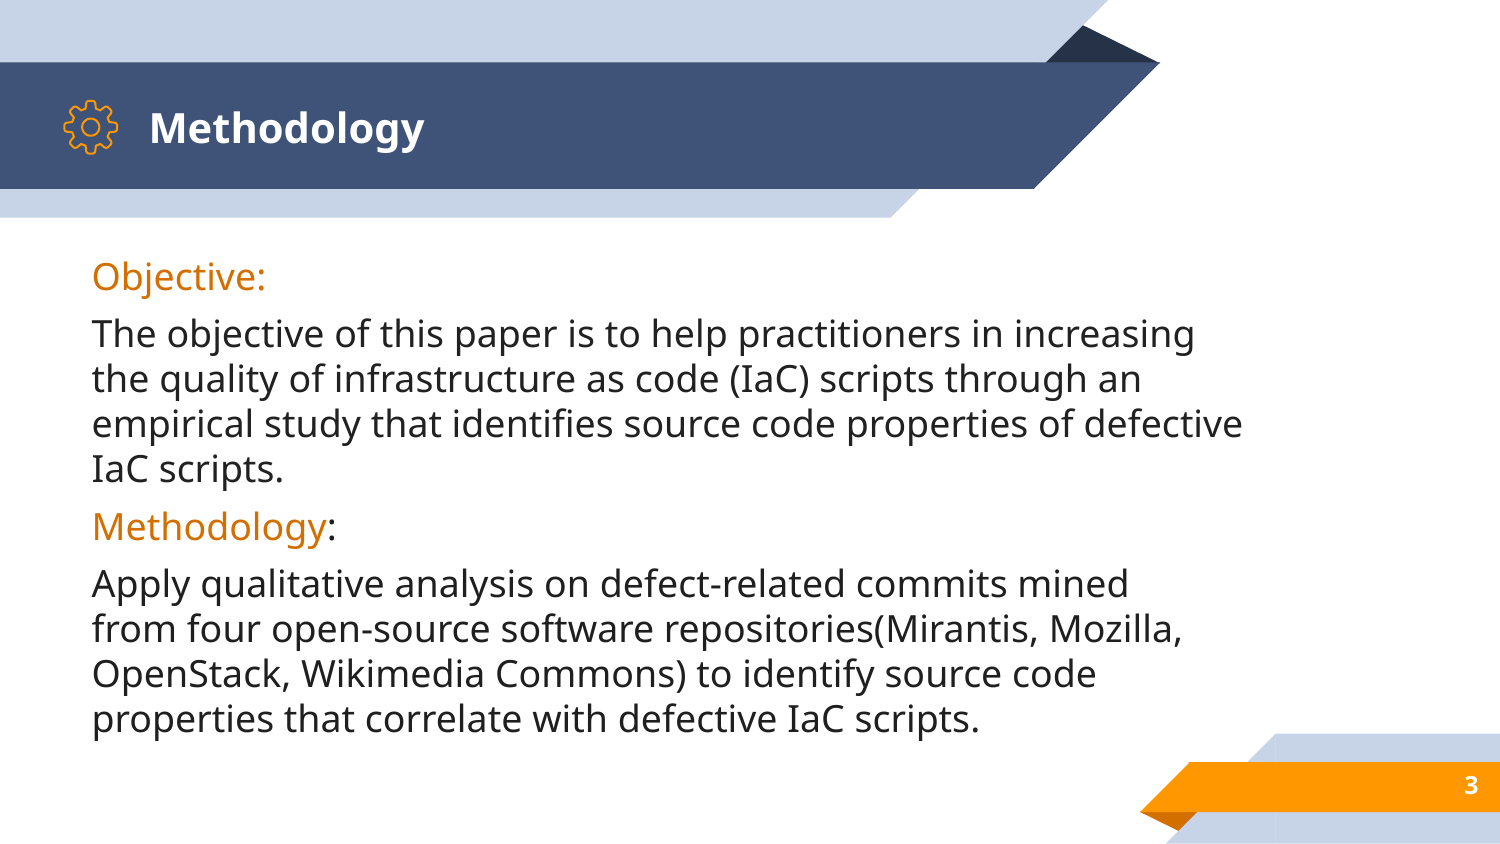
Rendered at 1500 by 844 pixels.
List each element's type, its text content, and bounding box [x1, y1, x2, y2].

slide_number 3 [1249, 760, 1494, 813]
title Methodology [133, 64, 997, 190]
list Objective: The objective of this paper is to help practitioners in increasing the quality of infrastructure as code (IaC) scripts through an empirical study that identifies source code properties of defective IaC scripts. Methodology: Apply qualitative analysis on defect-related commits mined from four open-source software repositories(Mirantis, Mozilla, OpenStack, Wikimedia Commons) to identify source code properties that correlate with defective IaC scripts. [76, 237, 1271, 729]
